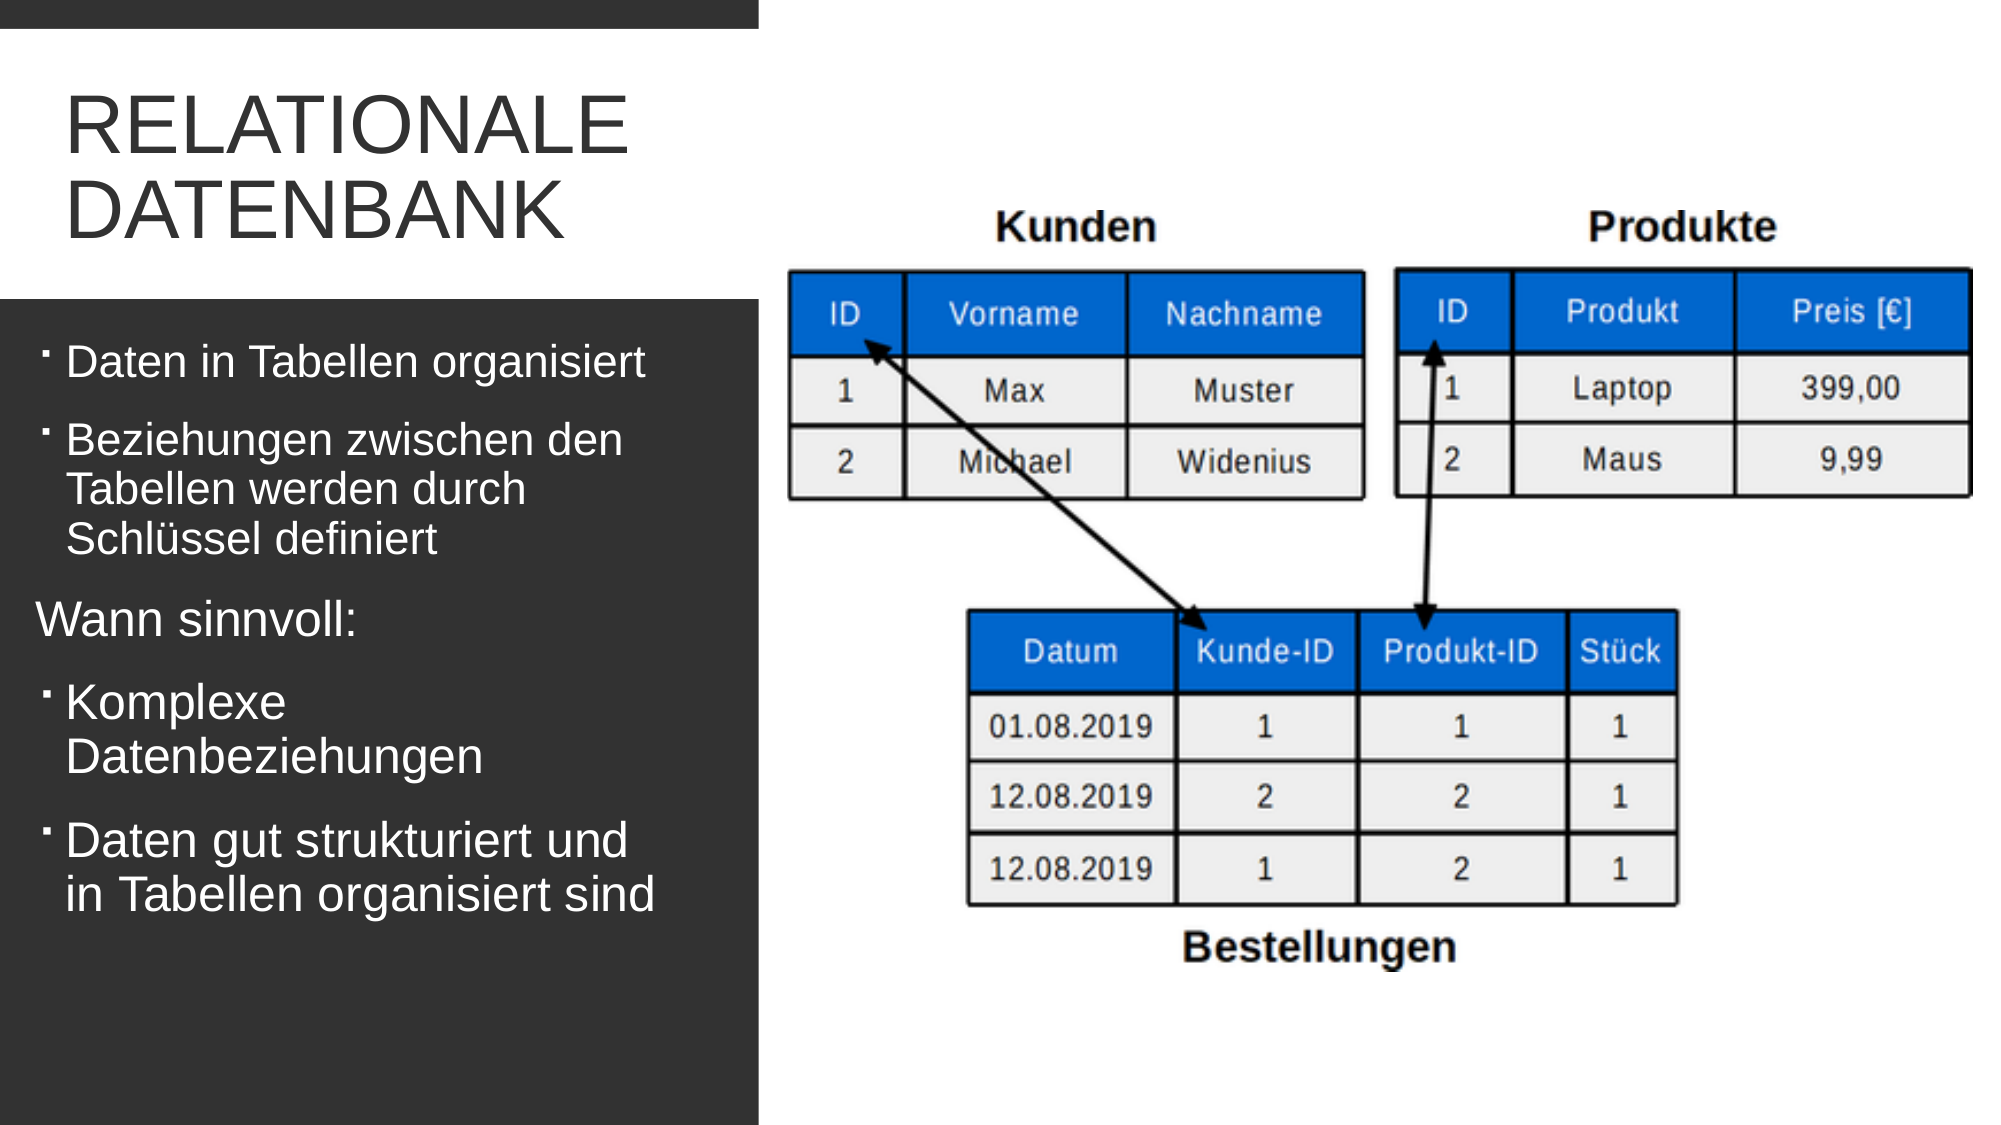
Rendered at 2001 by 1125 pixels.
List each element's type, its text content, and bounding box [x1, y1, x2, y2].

list Daten in Tabellen organisiert Beziehungen zwischen den Tabellen werden durch Schlüssel definiert Wann sinnvoll: Komplexe Datenbeziehungen Daten gut strukturiert und in Tabellen organisiert sind [20, 329, 735, 1020]
picture [787, 210, 1973, 973]
title relationale Datenbank [49, 46, 652, 295]
text_box [758, 0, 2000, 1125]
